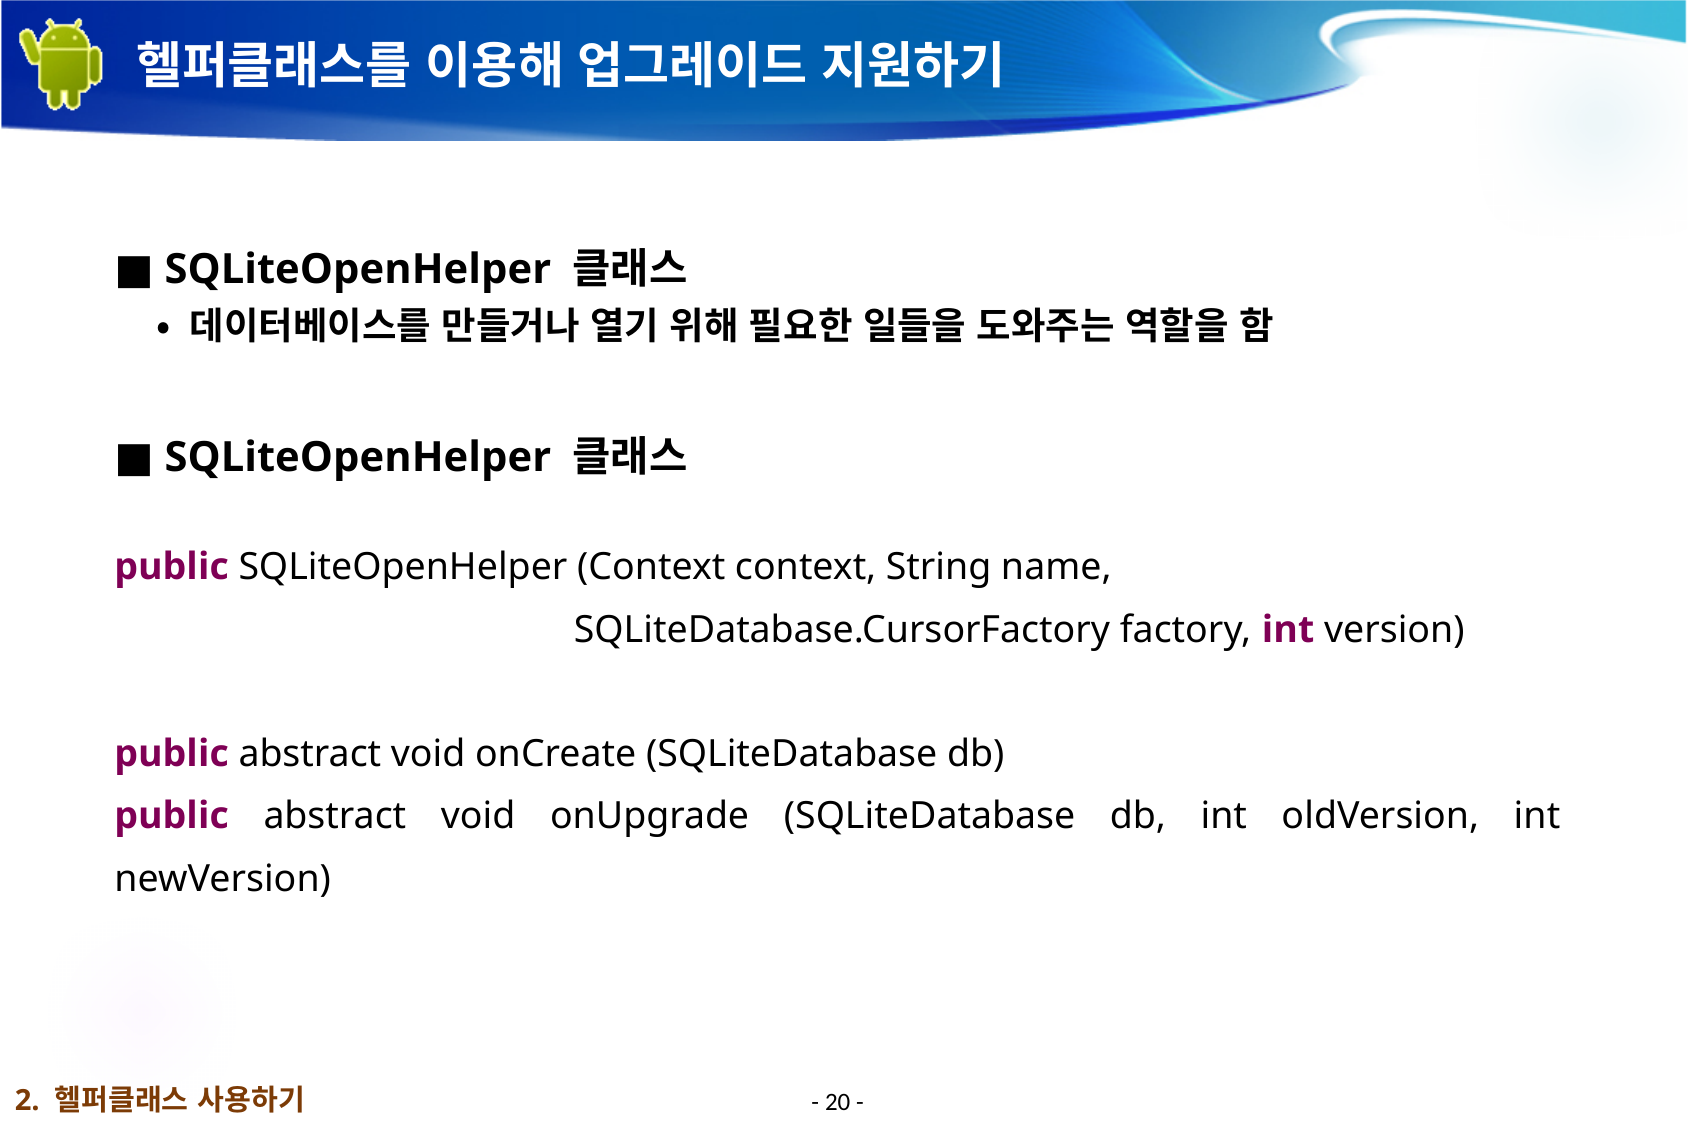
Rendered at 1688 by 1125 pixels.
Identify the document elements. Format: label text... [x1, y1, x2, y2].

text_box public abstract void onCreate (SQLiteDatabase db) public abstract void onUpgrade (SQLiteDatabase db, int oldVersion, int newVersion) [99, 703, 1577, 957]
title 헬퍼클래스를 이용해 업그레이드 지원하기 [134, 31, 1033, 96]
text_box ■ SQLiteOpenHelper 클래스 public SQLiteOpenHelper (Context context, String name, SQLiteDatabase.CursorFactory factory, int version) [99, 421, 1577, 658]
text_box ■ SQLiteOpenHelper 클래스 • 데이터베이스를 만들거나 열기 위해 필요한 일들을 도와주는 역할을 함 [99, 209, 1577, 355]
picture [0, 0, 1688, 141]
text_box 2. 헬퍼클래스 사용하기 [0, 1056, 635, 1124]
